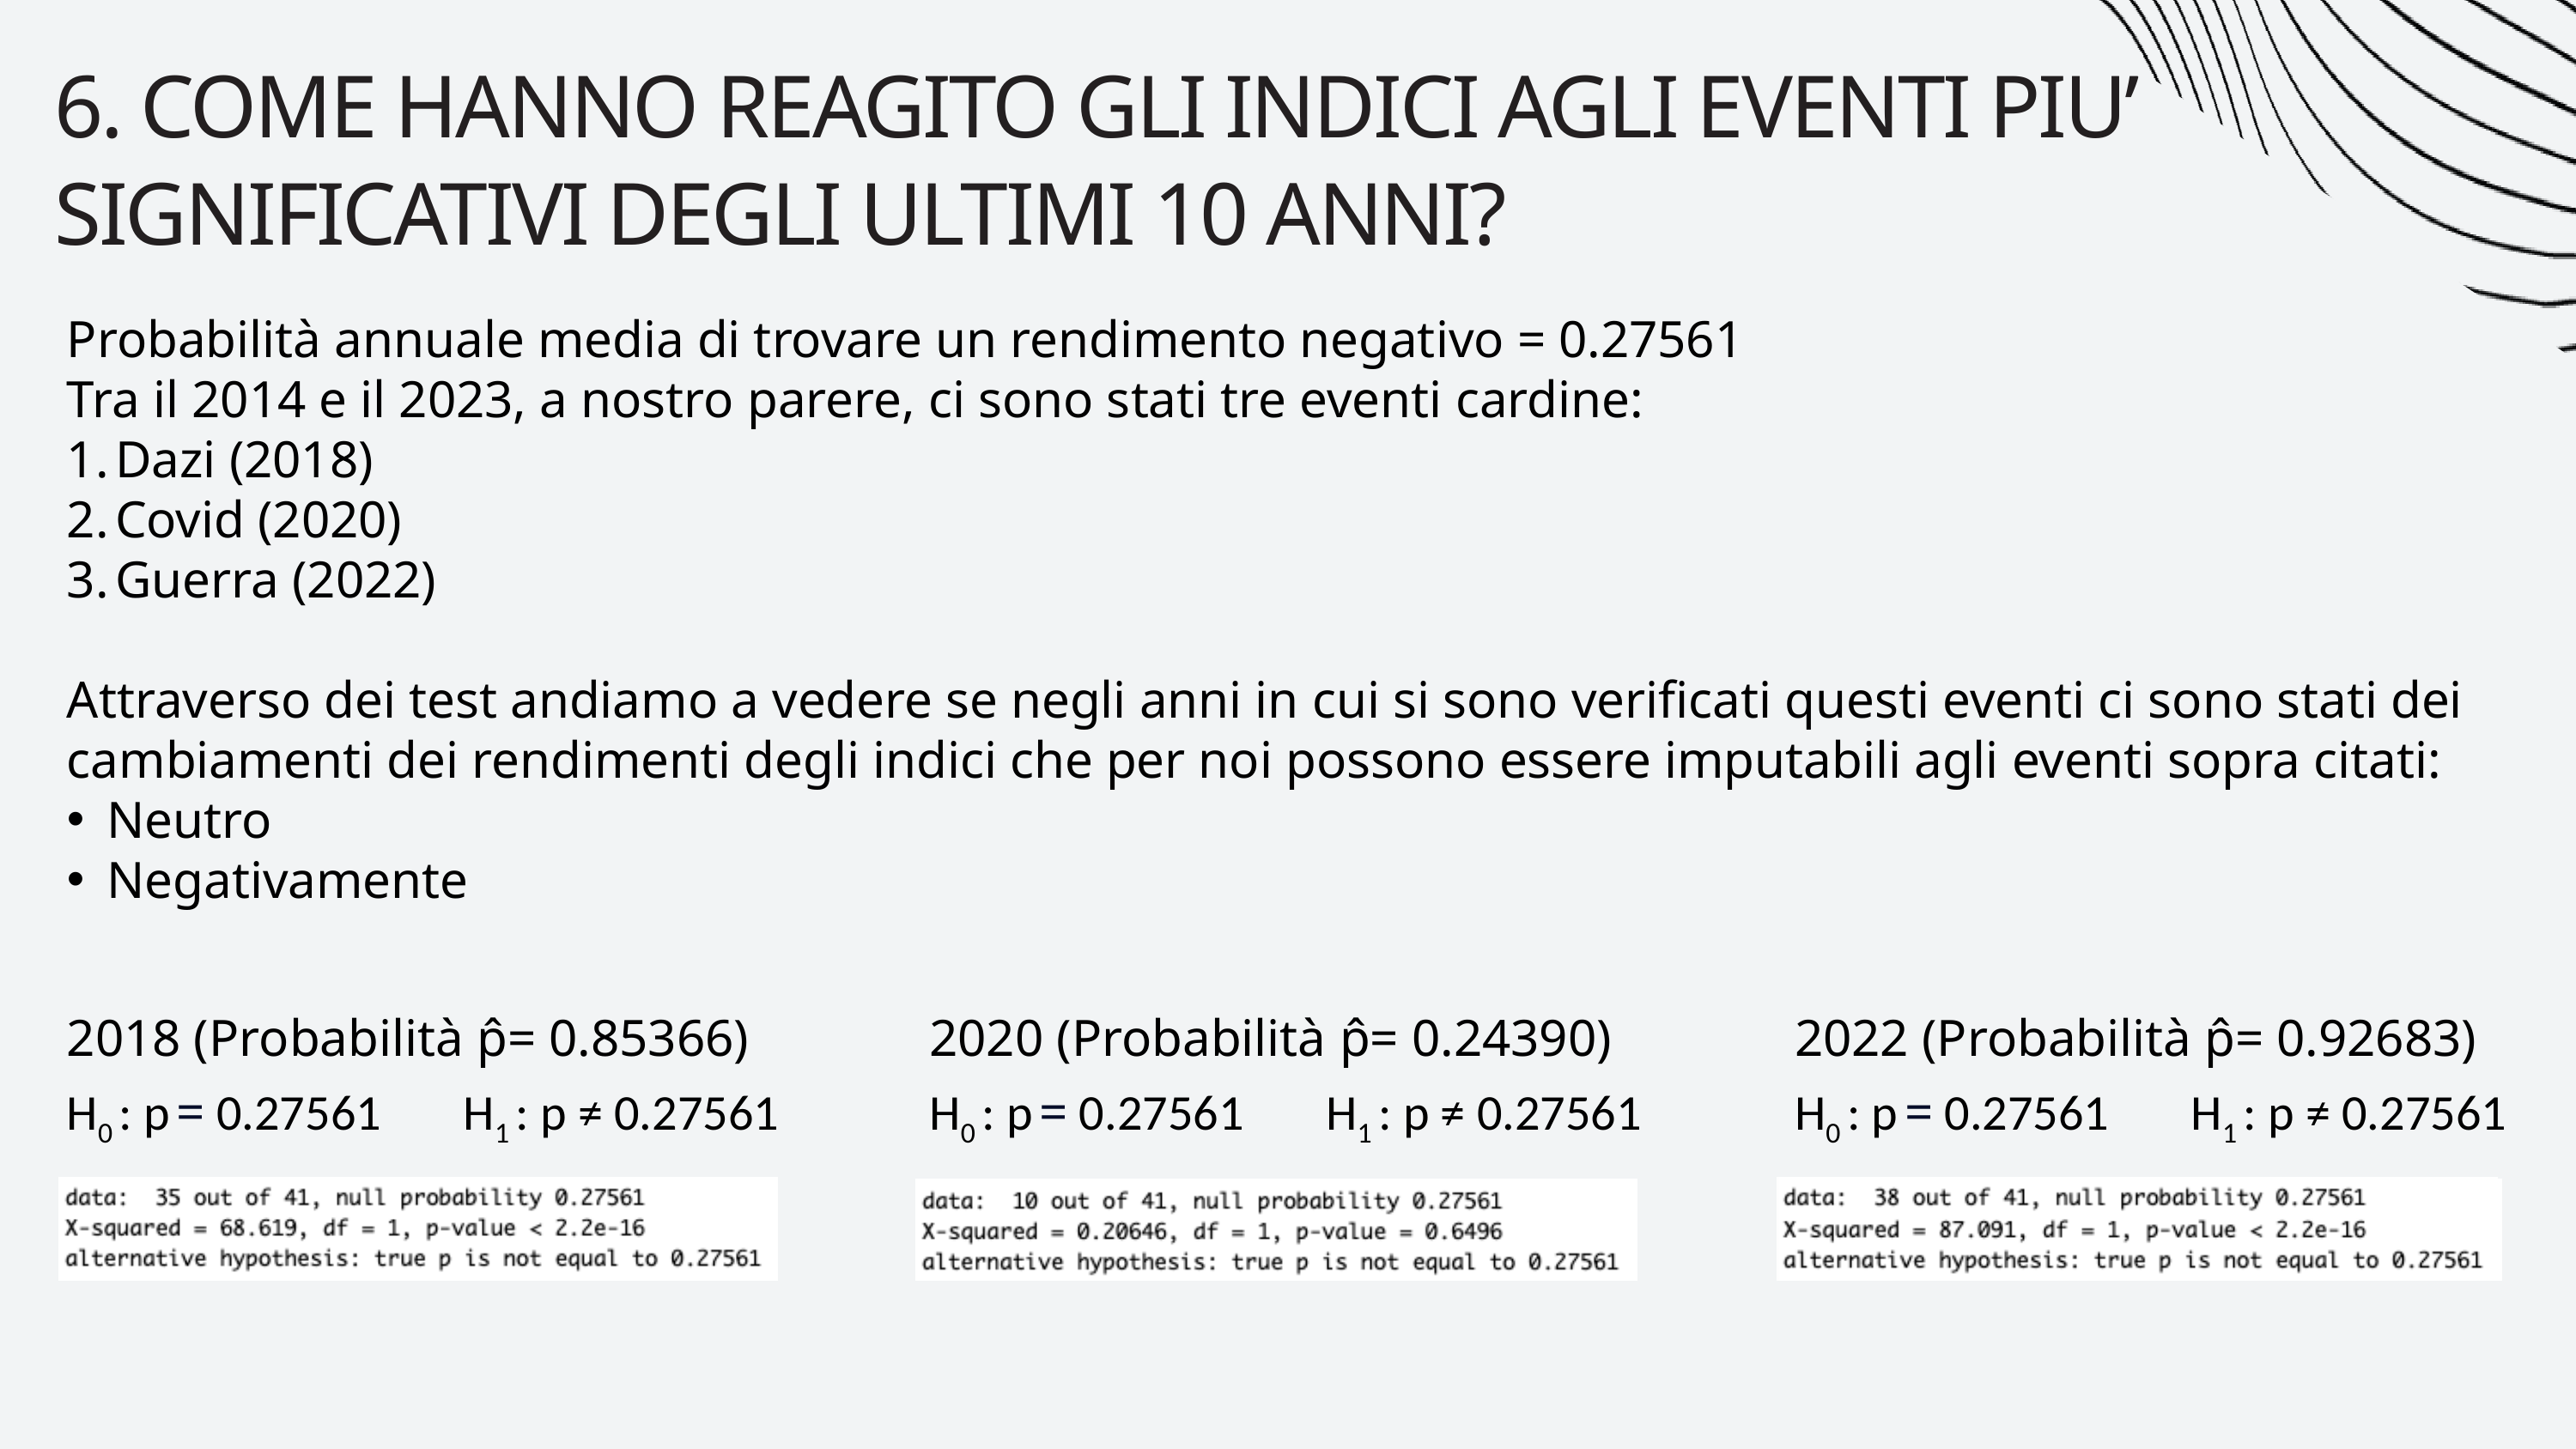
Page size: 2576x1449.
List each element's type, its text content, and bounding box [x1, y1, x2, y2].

text_box H1 : p ≠ 0.27561 [451, 1073, 879, 1155]
text_box [2033, 0, 2576, 361]
text_box 2018 (Probabilità p̂= 0.85366) [54, 999, 916, 1073]
picture [1777, 1176, 2503, 1282]
text_box 2020 (Probabilità p̂= 0.24390) [916, 999, 1782, 1073]
text_box Probabilità annuale media di trovare un rendimento negativo = 0.27561 Tra il 2014 e il 2023, a nostro parere, ci sono stati tre eventi cardine: Dazi (2018) Covid (2020) Guerra (2022) Attraverso dei test andiamo a vedere se negli anni in cui si sono verificati questi eventi ci sono stati dei cambiamenti dei rendimenti degli indici che per noi possono essere imputabili agli eventi sopra citati: Neutro Negativamente [54, 300, 2533, 975]
text_box H1 : p ≠ 0.27561 [2178, 1073, 2576, 1155]
text_box H0 : p = 0.27561 [54, 1073, 408, 1155]
text_box H0 : p = 0.27561 [916, 1073, 1271, 1155]
picture [915, 1179, 1637, 1282]
text_box H0 : p = 0.27561 [1782, 1073, 2136, 1155]
text_box 2022 (Probabilità p̂= 0.92683) [1782, 999, 2576, 1073]
picture [58, 1176, 779, 1282]
text_box 6. COME HANNO REAGITO GLI INDICI AGLI EVENTI PIU’ SIGNIFICATIVI DEGLI ULTIMI 10 ANNI? [54, 47, 2254, 263]
text_box H1 : p ≠ 0.27561 [1313, 1073, 1741, 1155]
